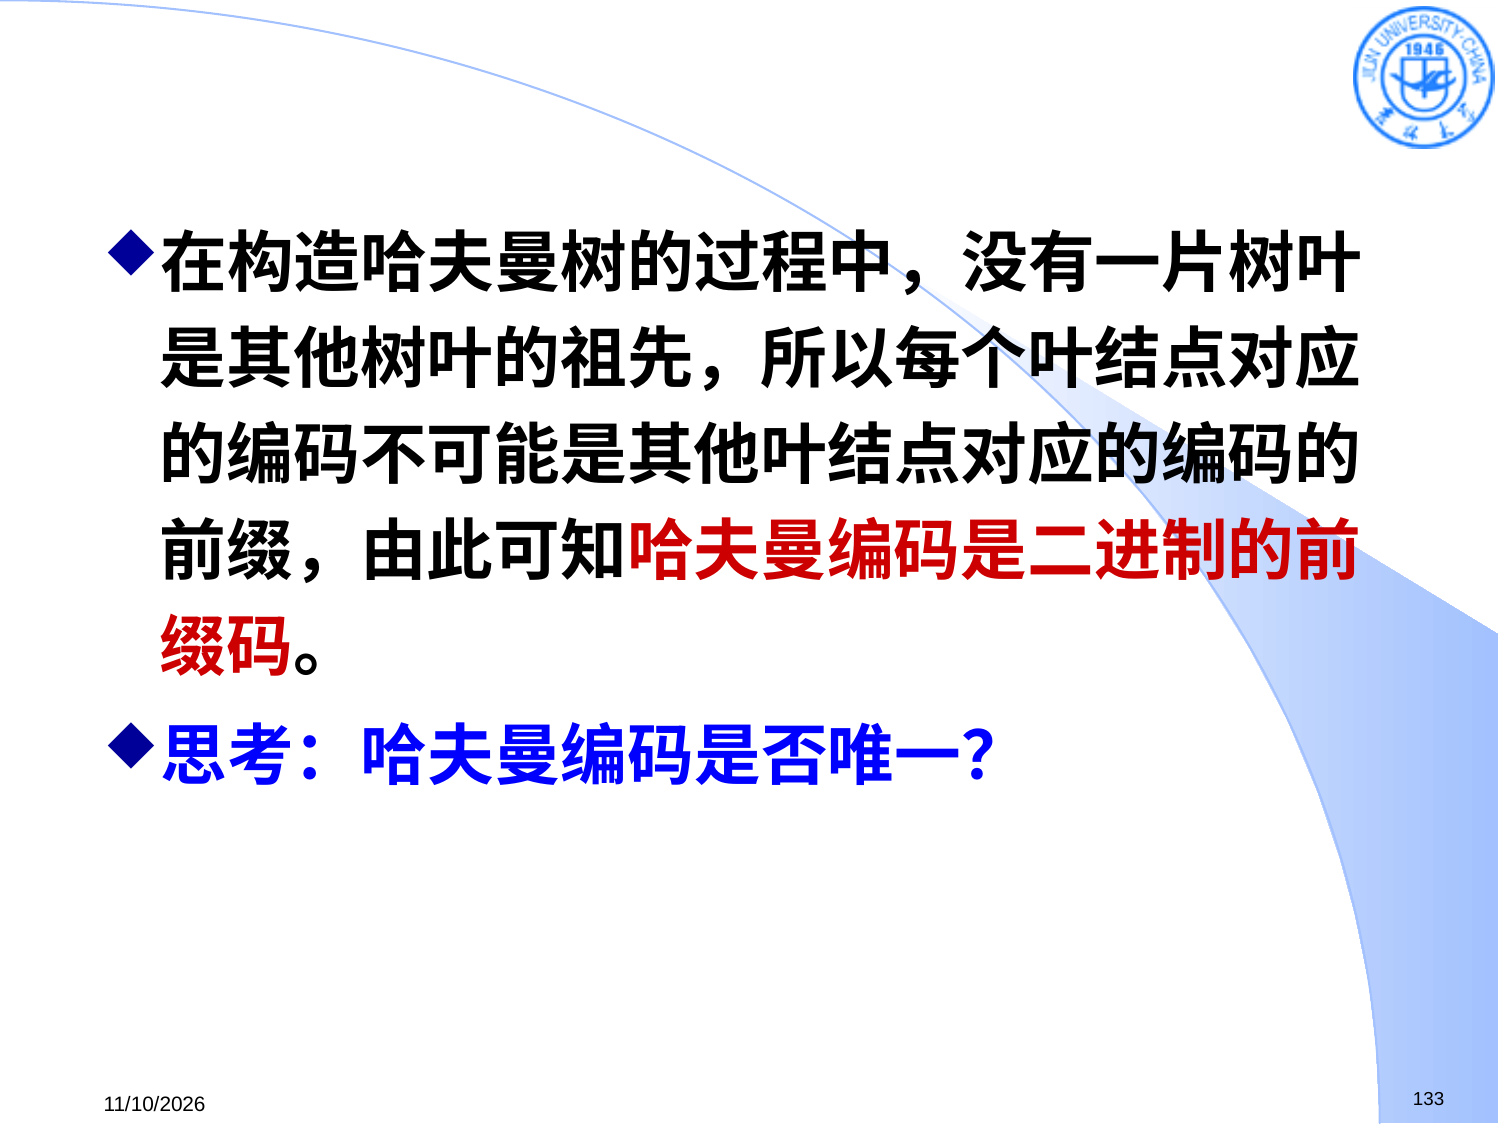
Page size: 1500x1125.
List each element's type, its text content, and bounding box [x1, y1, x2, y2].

picture [1353, 6, 1495, 149]
list 在构造哈夫曼树的过程中，没有一片树叶是其他树叶的祖先，所以每个叶结点对应的编码不可能是其他叶结点对应的编码的前缀，由此可知哈夫曼编码是二进制的前缀码。 思考：哈夫曼编码是否唯一？ [88, 196, 1436, 912]
